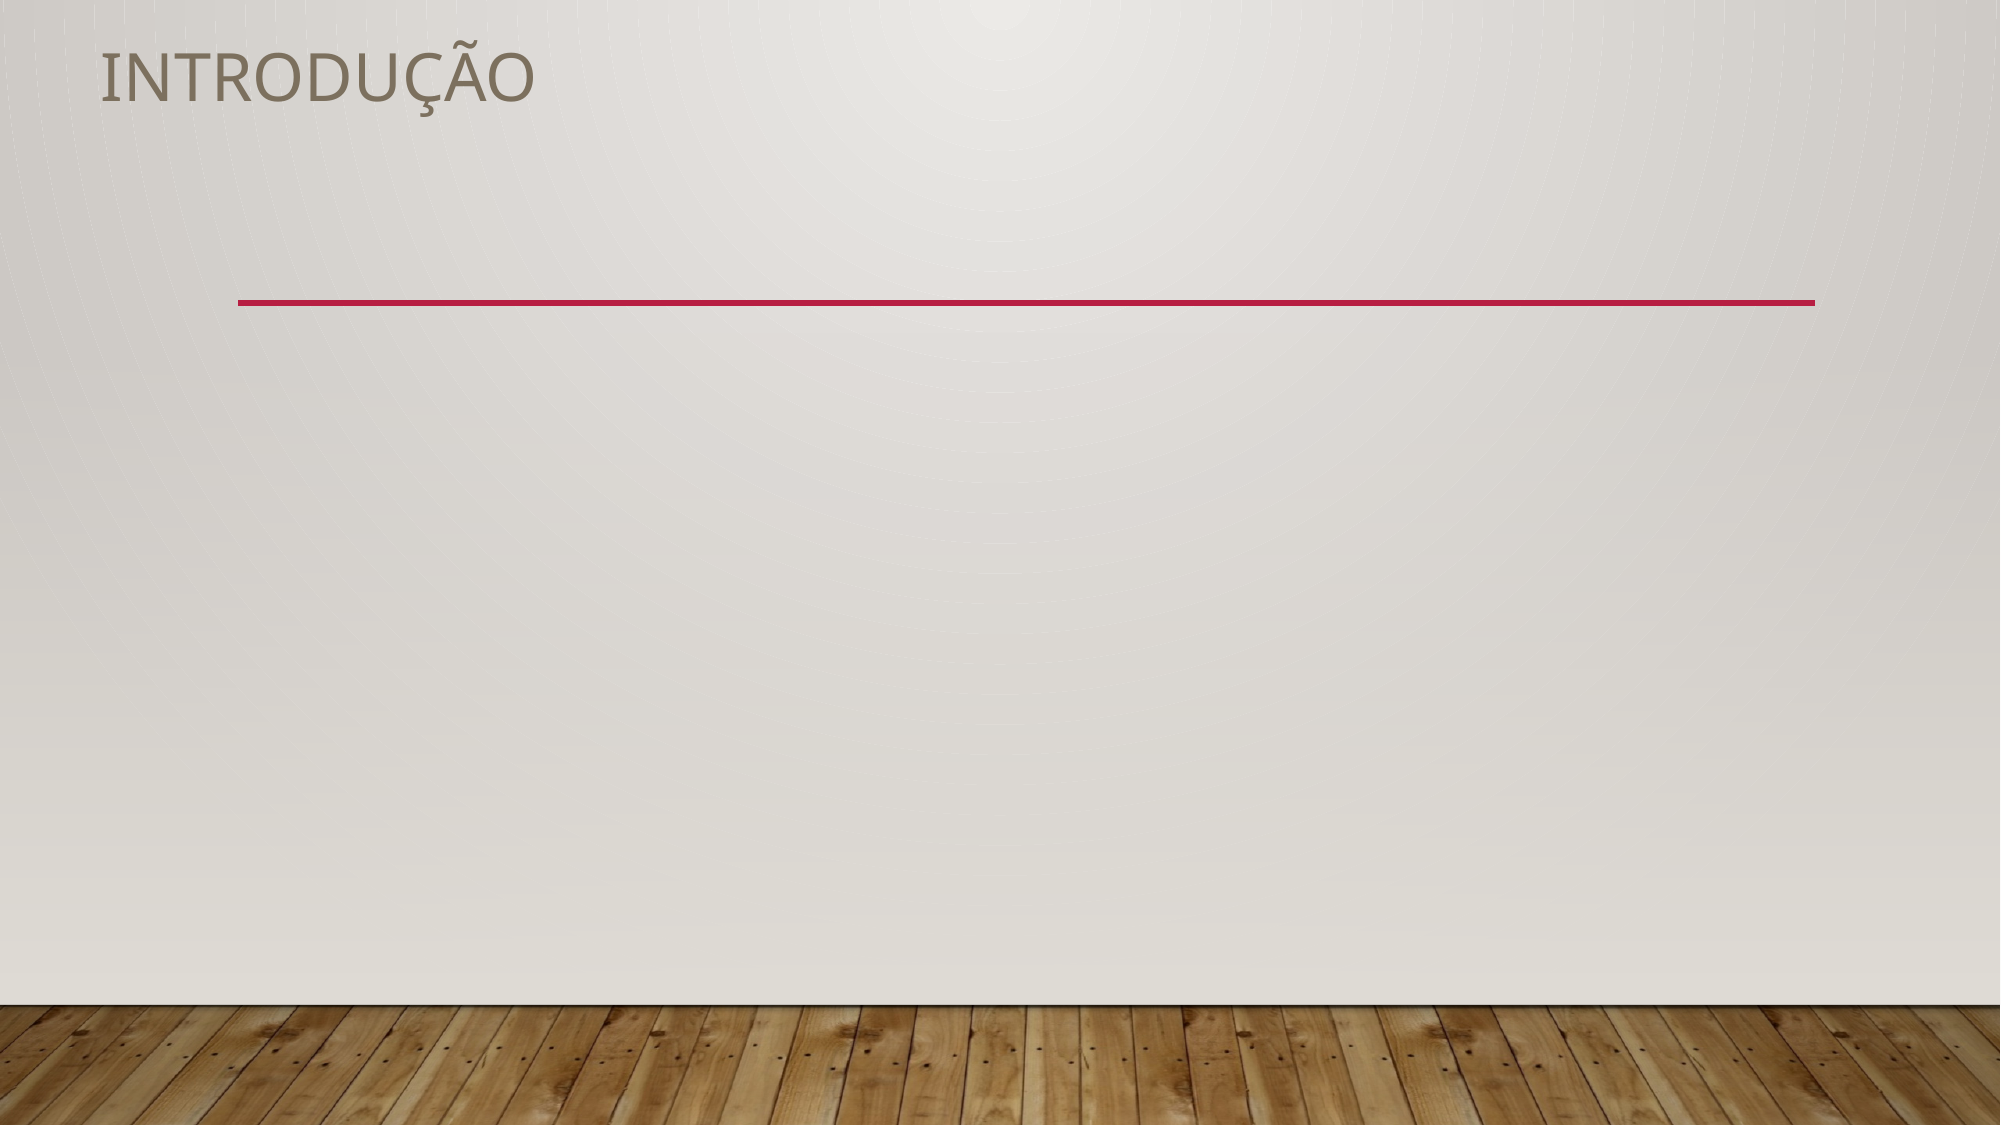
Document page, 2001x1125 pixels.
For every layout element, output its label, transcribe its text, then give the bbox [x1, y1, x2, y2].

title Introdução [85, 36, 1662, 209]
picture [0, 1005, 2000, 1125]
